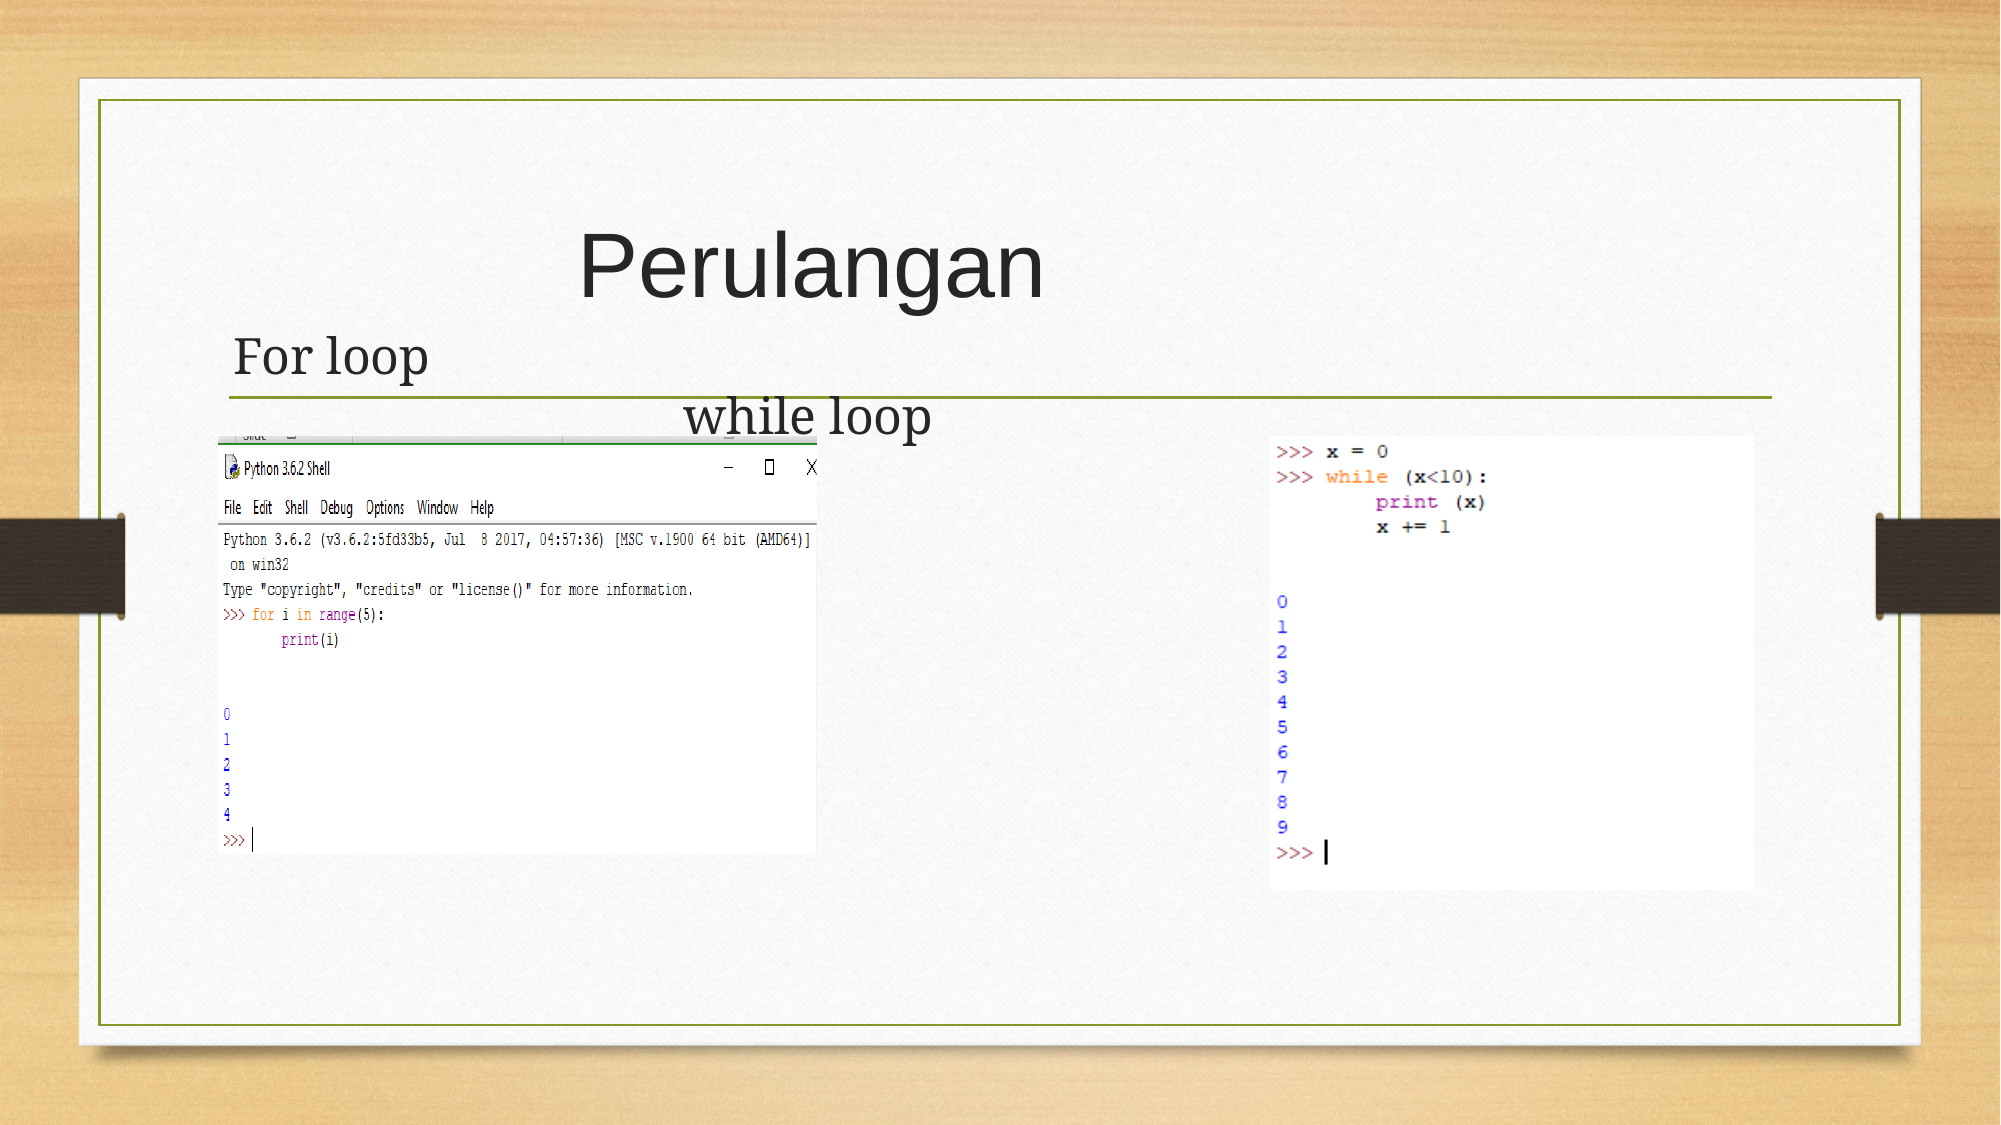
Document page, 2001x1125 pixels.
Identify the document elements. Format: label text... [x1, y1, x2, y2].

list For loop while loop [218, 317, 1770, 911]
title Perulangan [112, 137, 1513, 385]
picture [0, 0, 2001, 1125]
